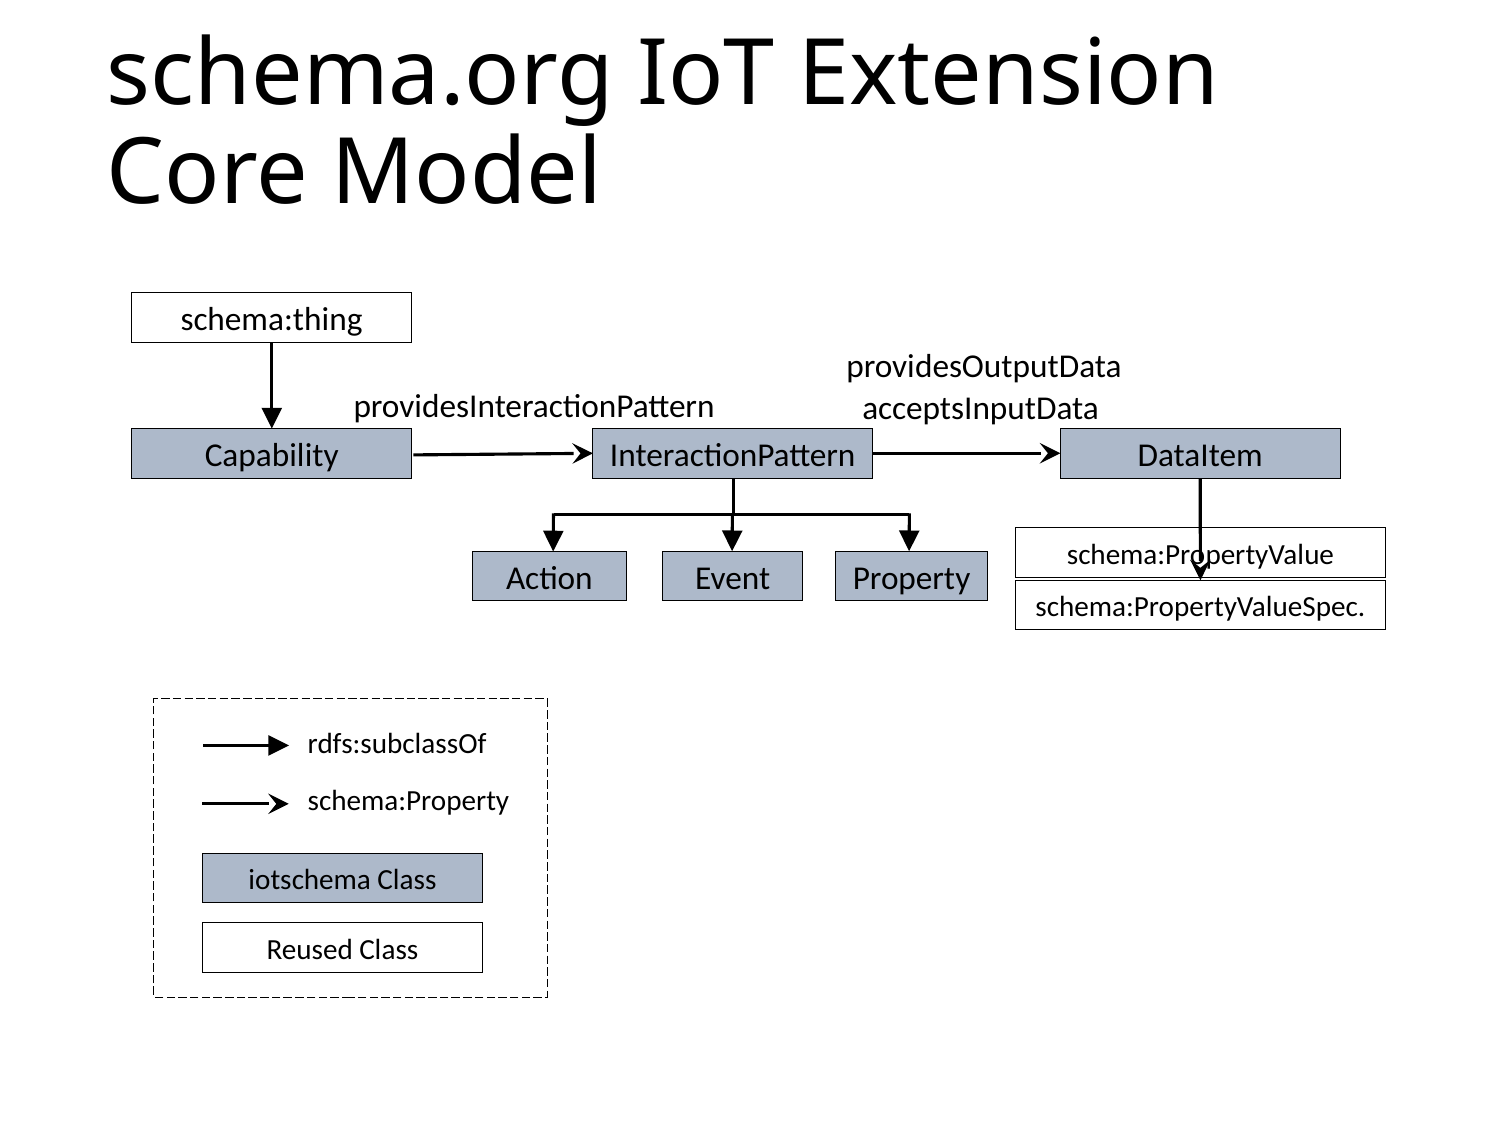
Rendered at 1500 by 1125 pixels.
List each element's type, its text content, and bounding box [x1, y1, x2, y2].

text_box [153, 698, 548, 998]
text_box schema:PropertyValue [1015, 527, 1386, 578]
text_box schema:PropertyValueSpec. [1015, 580, 1386, 630]
text_box providesInteractionPattern [338, 377, 730, 432]
title schema.org IoT Extension Core Model [91, 16, 1386, 234]
text_box Property [835, 551, 988, 601]
text_box Action [472, 551, 627, 601]
text_box acceptsInputData [847, 392, 1115, 434]
text_box providesOutputData [831, 337, 1137, 392]
text_box schema:thing [131, 292, 412, 343]
text_box Event [662, 551, 803, 601]
text_box DataItem [1060, 428, 1341, 479]
text_box Capability [131, 428, 412, 479]
text_box InteractionPattern [592, 428, 873, 479]
